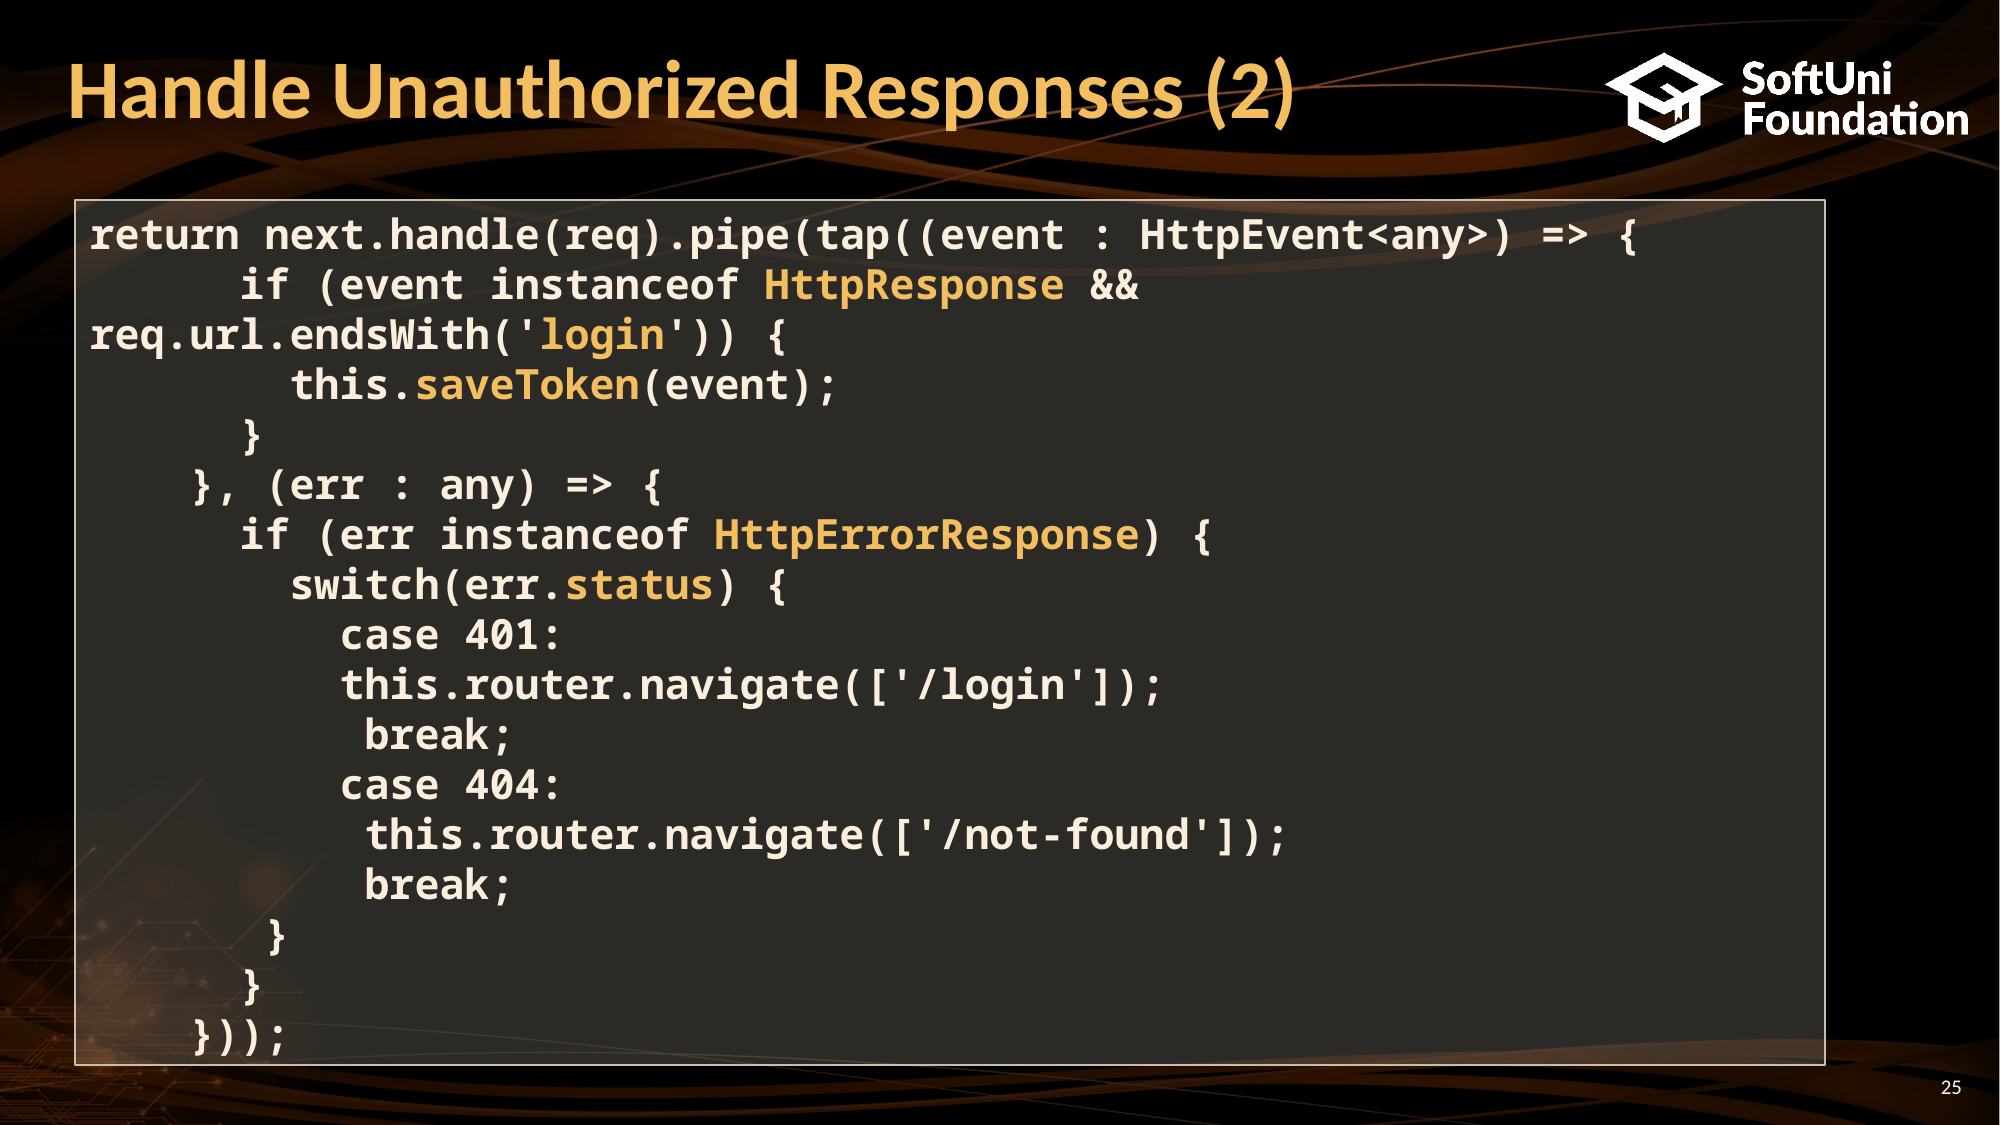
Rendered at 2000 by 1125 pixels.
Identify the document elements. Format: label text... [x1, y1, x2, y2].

slide_number 25 [1897, 1070, 1968, 1103]
picture [0, 0, 2000, 1125]
title Handle Unauthorized Responses (2) [49, 0, 1621, 183]
text_box return next.handle(req).pipe(tap((event : HttpEvent<any>) => { if (event instanceof HttpResponse && req.url.endsWith('login')) { this.saveToken(event); } }, (err : any) => { if (err instanceof HttpErrorResponse) { switch(err.status) { case 401: this.router.navigate(['/login']); break; case 404: this.router.navigate(['/not-found']); break; } } })); [74, 200, 1825, 1066]
